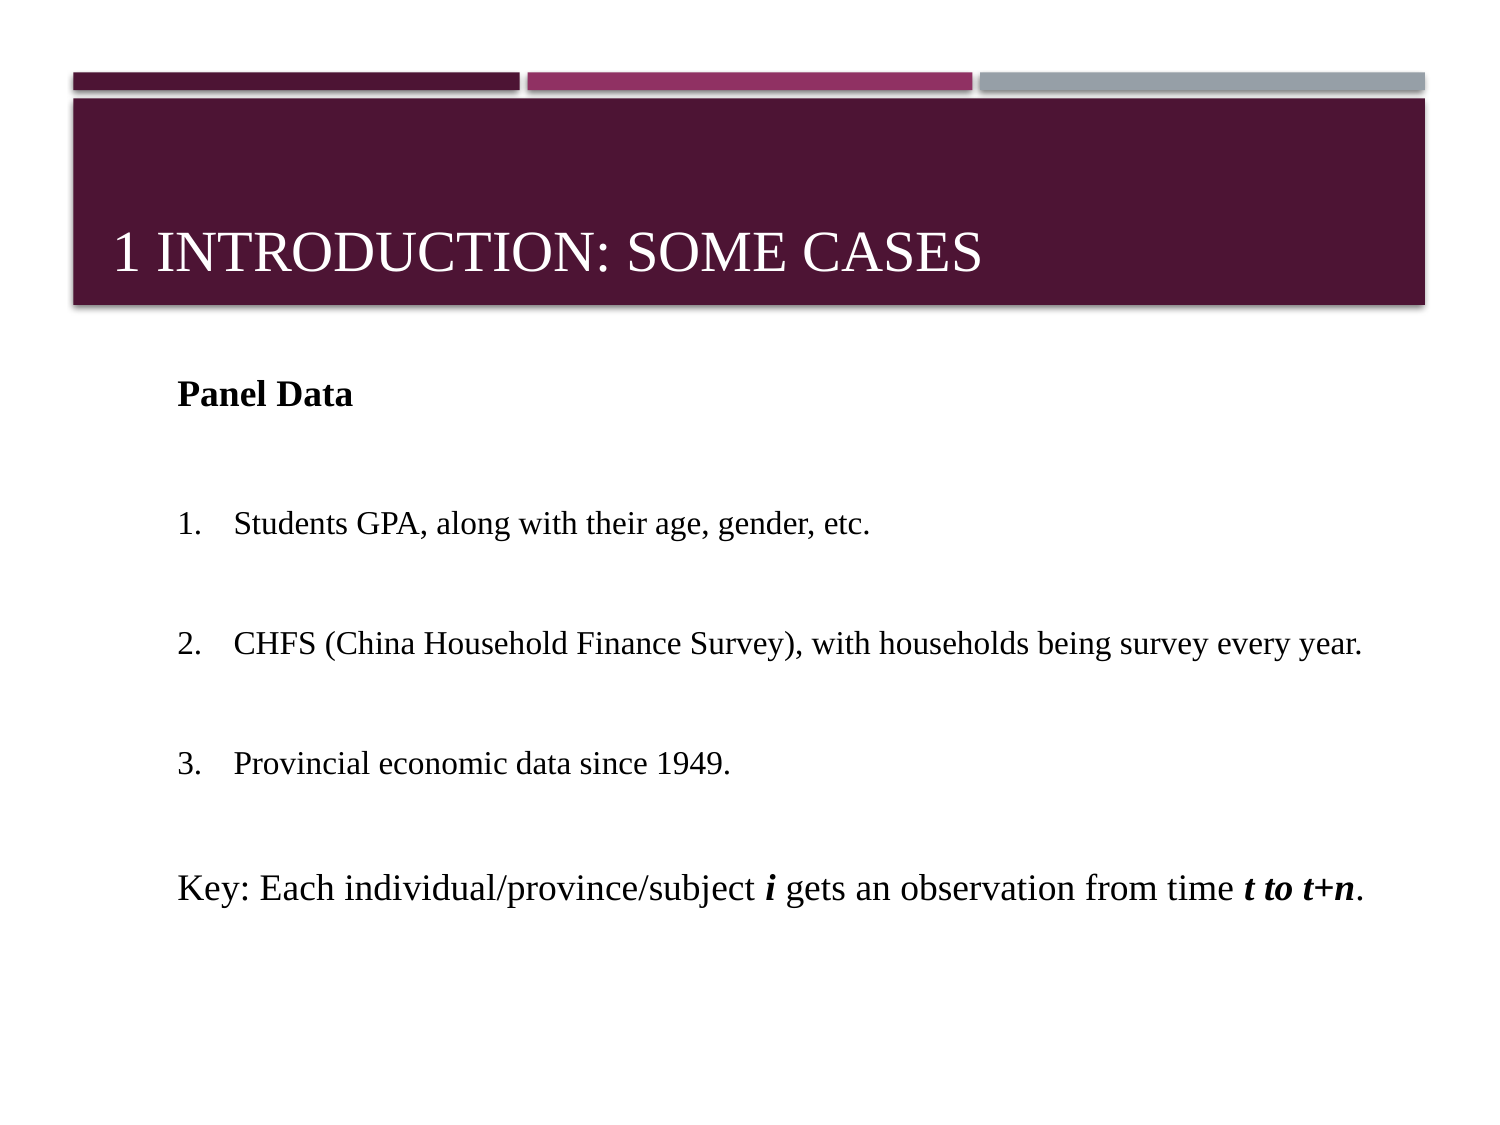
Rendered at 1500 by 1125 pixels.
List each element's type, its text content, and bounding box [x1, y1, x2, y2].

title 1 Introduction: some cases [95, 112, 1406, 291]
text_box Panel Data Students GPA, along with their age, gender, etc. CHFS (China Household Finance Survey), with households being survey every year. Provincial economic data since 1949. Key: Each individual/province/subject i gets an observation from time t to t+n. [162, 338, 1406, 976]
